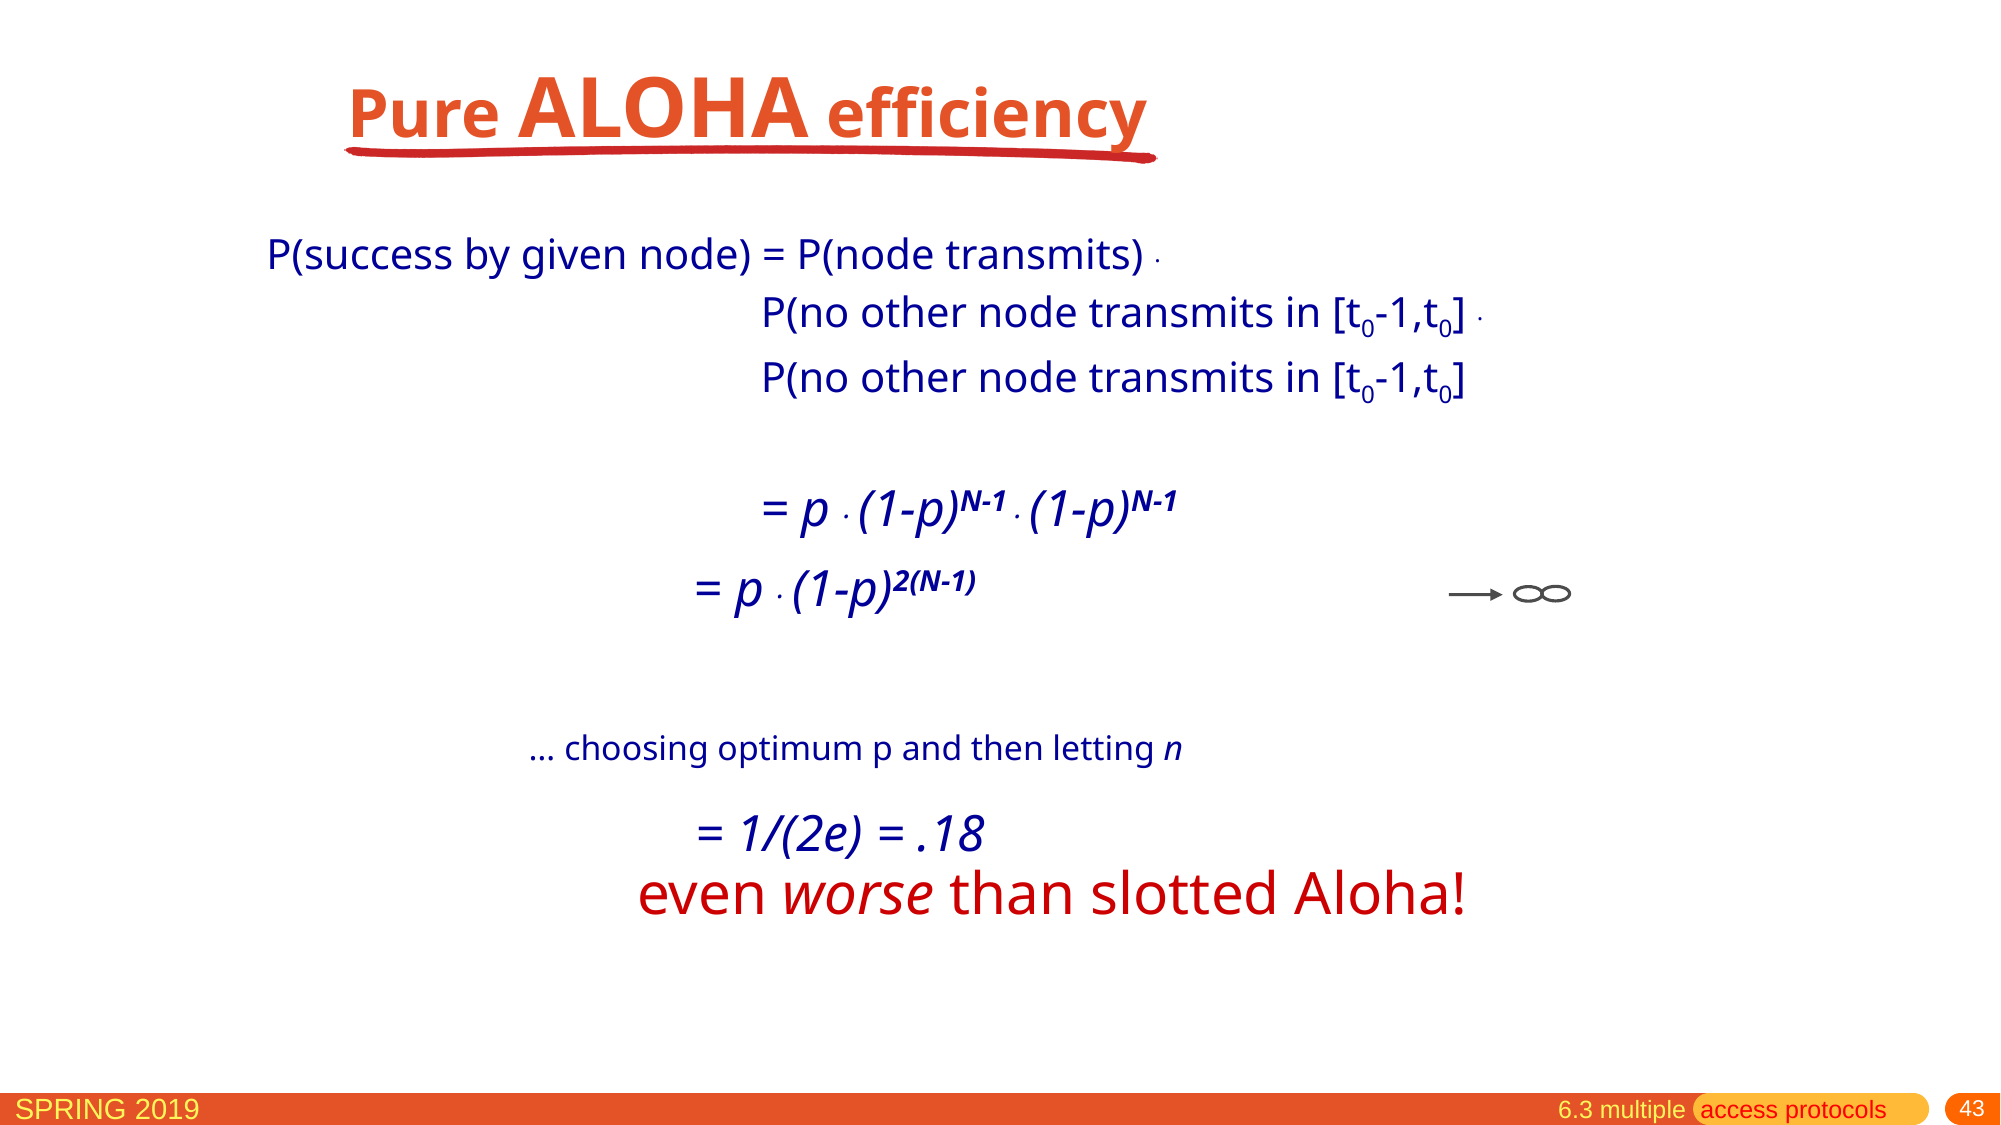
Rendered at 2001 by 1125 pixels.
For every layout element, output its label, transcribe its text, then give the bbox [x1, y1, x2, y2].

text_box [1448, 586, 1570, 602]
list P(success by given node) = P(node transmits) . P(no other node transmits in [t0-1,t0] . P(no other node transmits in [t0-1,t0] = p . (1-p)N-1 . (1-p)N-1 = p . (1-p)2(N-1) … choosing optimum p and then letting n = 1/(2e) = .18 [251, 219, 1607, 983]
text_box even worse than slotted Aloha! [622, 848, 1482, 934]
text_box 6.3 multiple access protocols [1543, 1086, 1910, 1125]
title Pure ALOHA efficiency [332, 25, 1607, 184]
picture [341, 140, 1167, 170]
